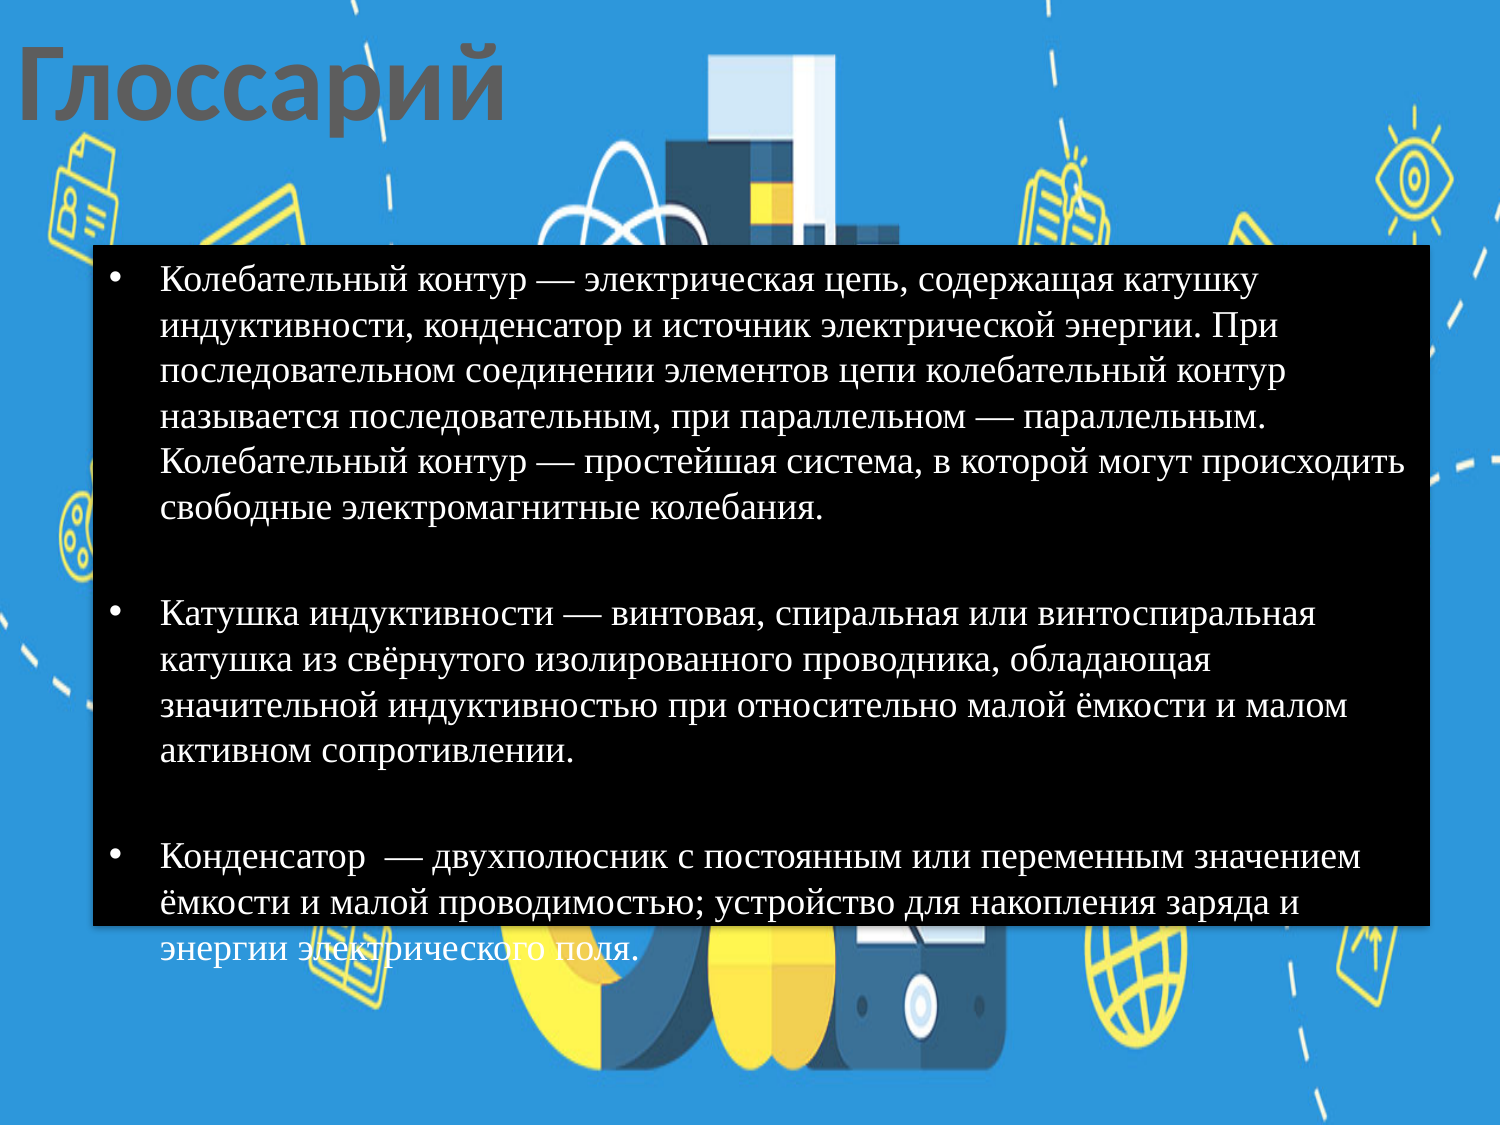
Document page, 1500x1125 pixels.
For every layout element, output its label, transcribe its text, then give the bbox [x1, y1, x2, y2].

text_box Глоссарий [2, 0, 525, 150]
list Колебательный контур — электрическая цепь, содержащая катушку индуктивности, конденсатор и источник электрической энергии. При последовательном соединении элементов цепи колебательный контур называется последовательным, при параллельном — параллельным. Колебательный контур — простейшая система, в которой могут происходить свободные электромагнитные колебания. Катушка индуктивности — винтовая, спиральная или винтоспиральная катушка из свёрнутого изолированного проводника, обладающая значительной индуктивностью при относительно малой ёмкости и малом активном сопротивлении. Конденсатор — двухполюсник с постоянным или переменным значением ёмкости и малой проводимостью; устройство для накопления заряда и энергии электрического поля. [93, 246, 1442, 985]
